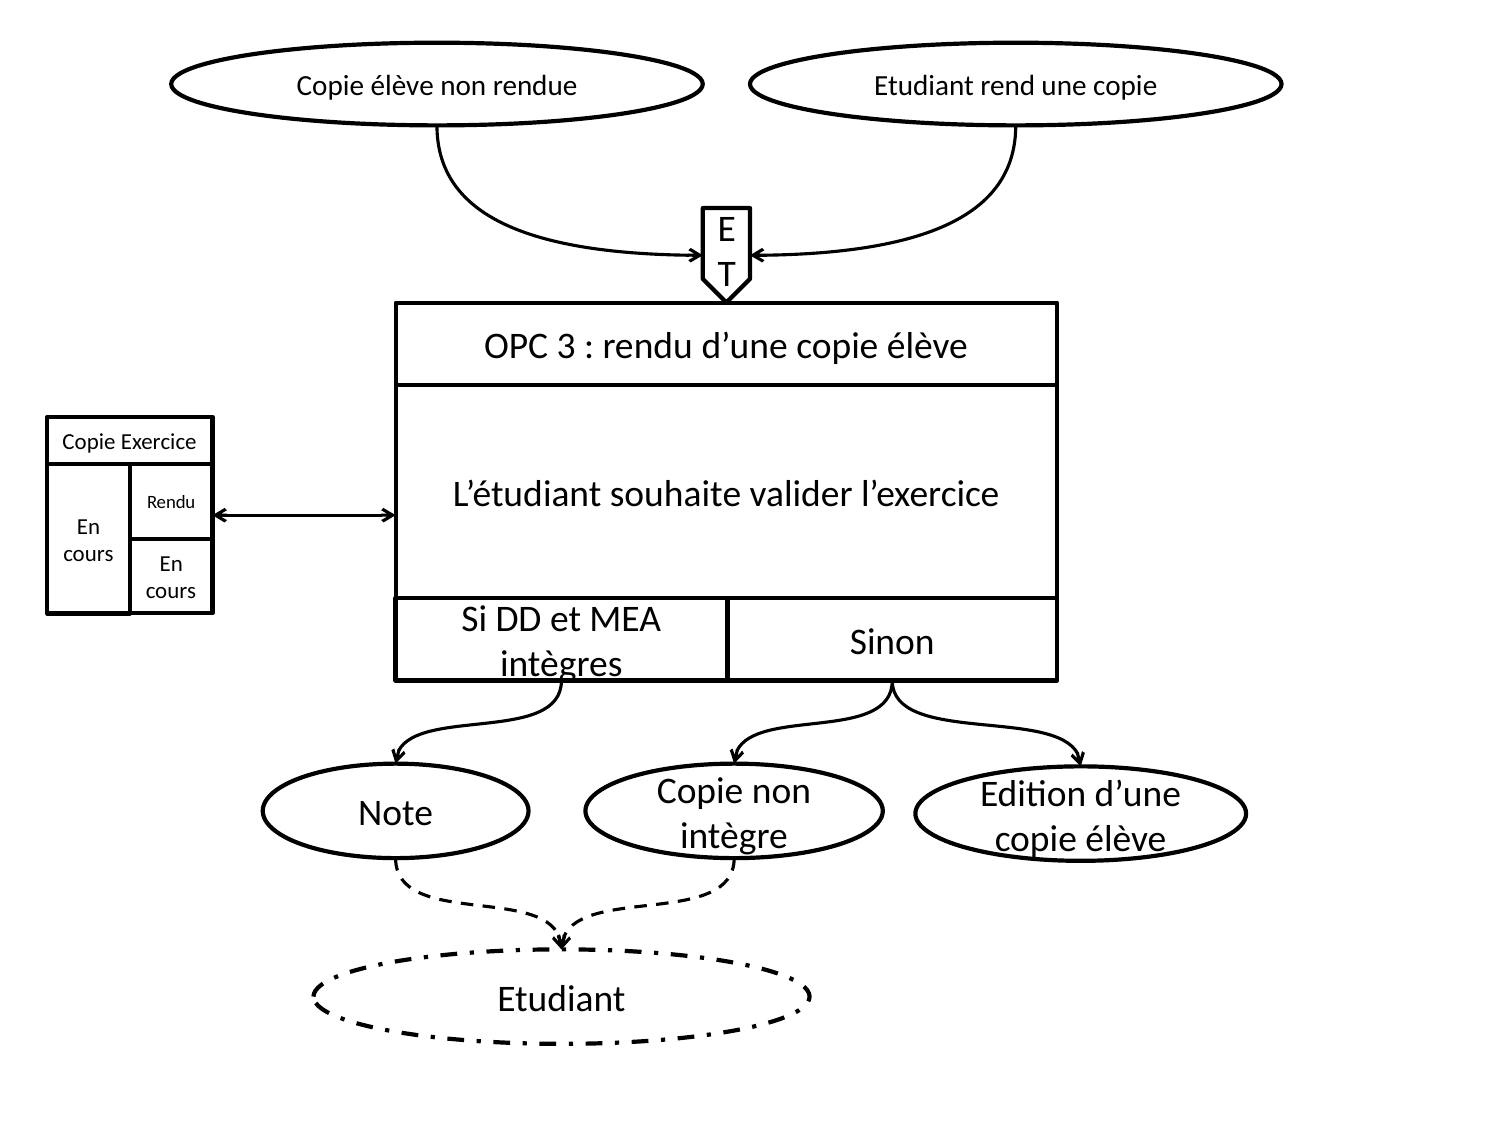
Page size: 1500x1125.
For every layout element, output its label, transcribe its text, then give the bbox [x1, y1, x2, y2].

text_box L’étudiant souhaite valider l’exercice [394, 383, 1059, 596]
text_box Copie élève non rendue [169, 40, 606, 128]
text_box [823, 51, 943, 318]
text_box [432, 820, 525, 987]
text_box Si DD et MEA intègres [393, 596, 725, 683]
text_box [601, 817, 694, 991]
text_box OPC 3 : rendu d’une copie élève [394, 301, 1059, 383]
text_box Etudiant [311, 947, 812, 1046]
text_box Copie Exercice [45, 415, 215, 462]
text_box Note [260, 761, 531, 861]
text_box En cours [45, 462, 132, 616]
text_box ET [700, 205, 753, 305]
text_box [771, 642, 855, 802]
text_box Rendu [128, 462, 215, 537]
text_box Etudiant rend une copie [747, 53, 820, 114]
text_box Copie non intègre [583, 761, 885, 861]
text_box Copie élève non rendue [632, 53, 705, 114]
text_box Edition d’une copie élève [913, 764, 1249, 863]
text_box Sinon [725, 596, 1059, 683]
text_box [943, 628, 1030, 818]
text_box Etudiant rend une copie [846, 40, 1284, 128]
text_box En cours [128, 537, 215, 615]
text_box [510, 51, 630, 318]
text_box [436, 638, 521, 806]
